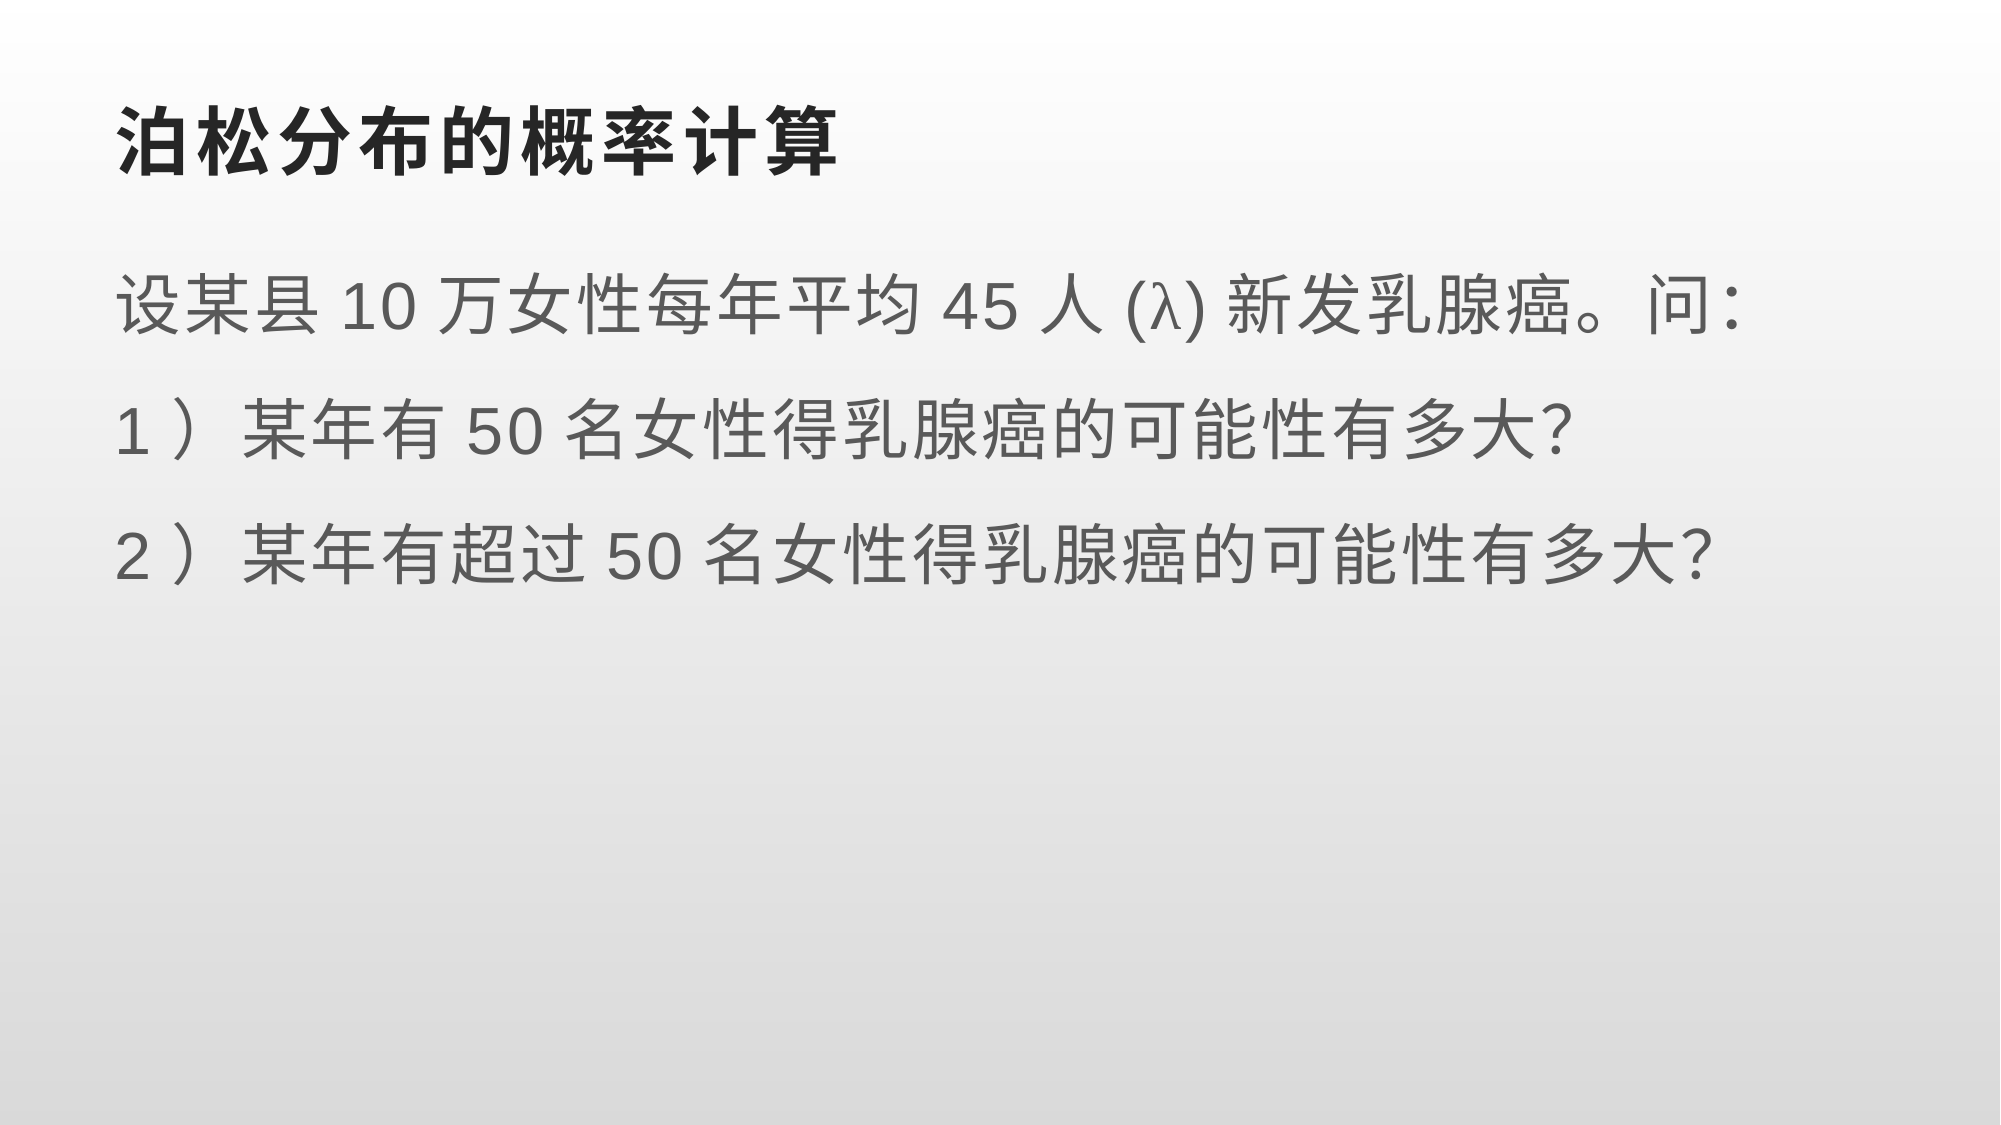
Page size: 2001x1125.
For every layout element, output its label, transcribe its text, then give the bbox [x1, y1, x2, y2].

title 泊松分布的概率计算 [100, 81, 1900, 198]
list 设某县10万女性每年平均45人(λ)新发乳腺癌。问： 1）某年有50名女性得乳腺癌的可能性有多大？ 2）某年有超过50名女性得乳腺癌的可能性有多大？ [100, 231, 1900, 994]
